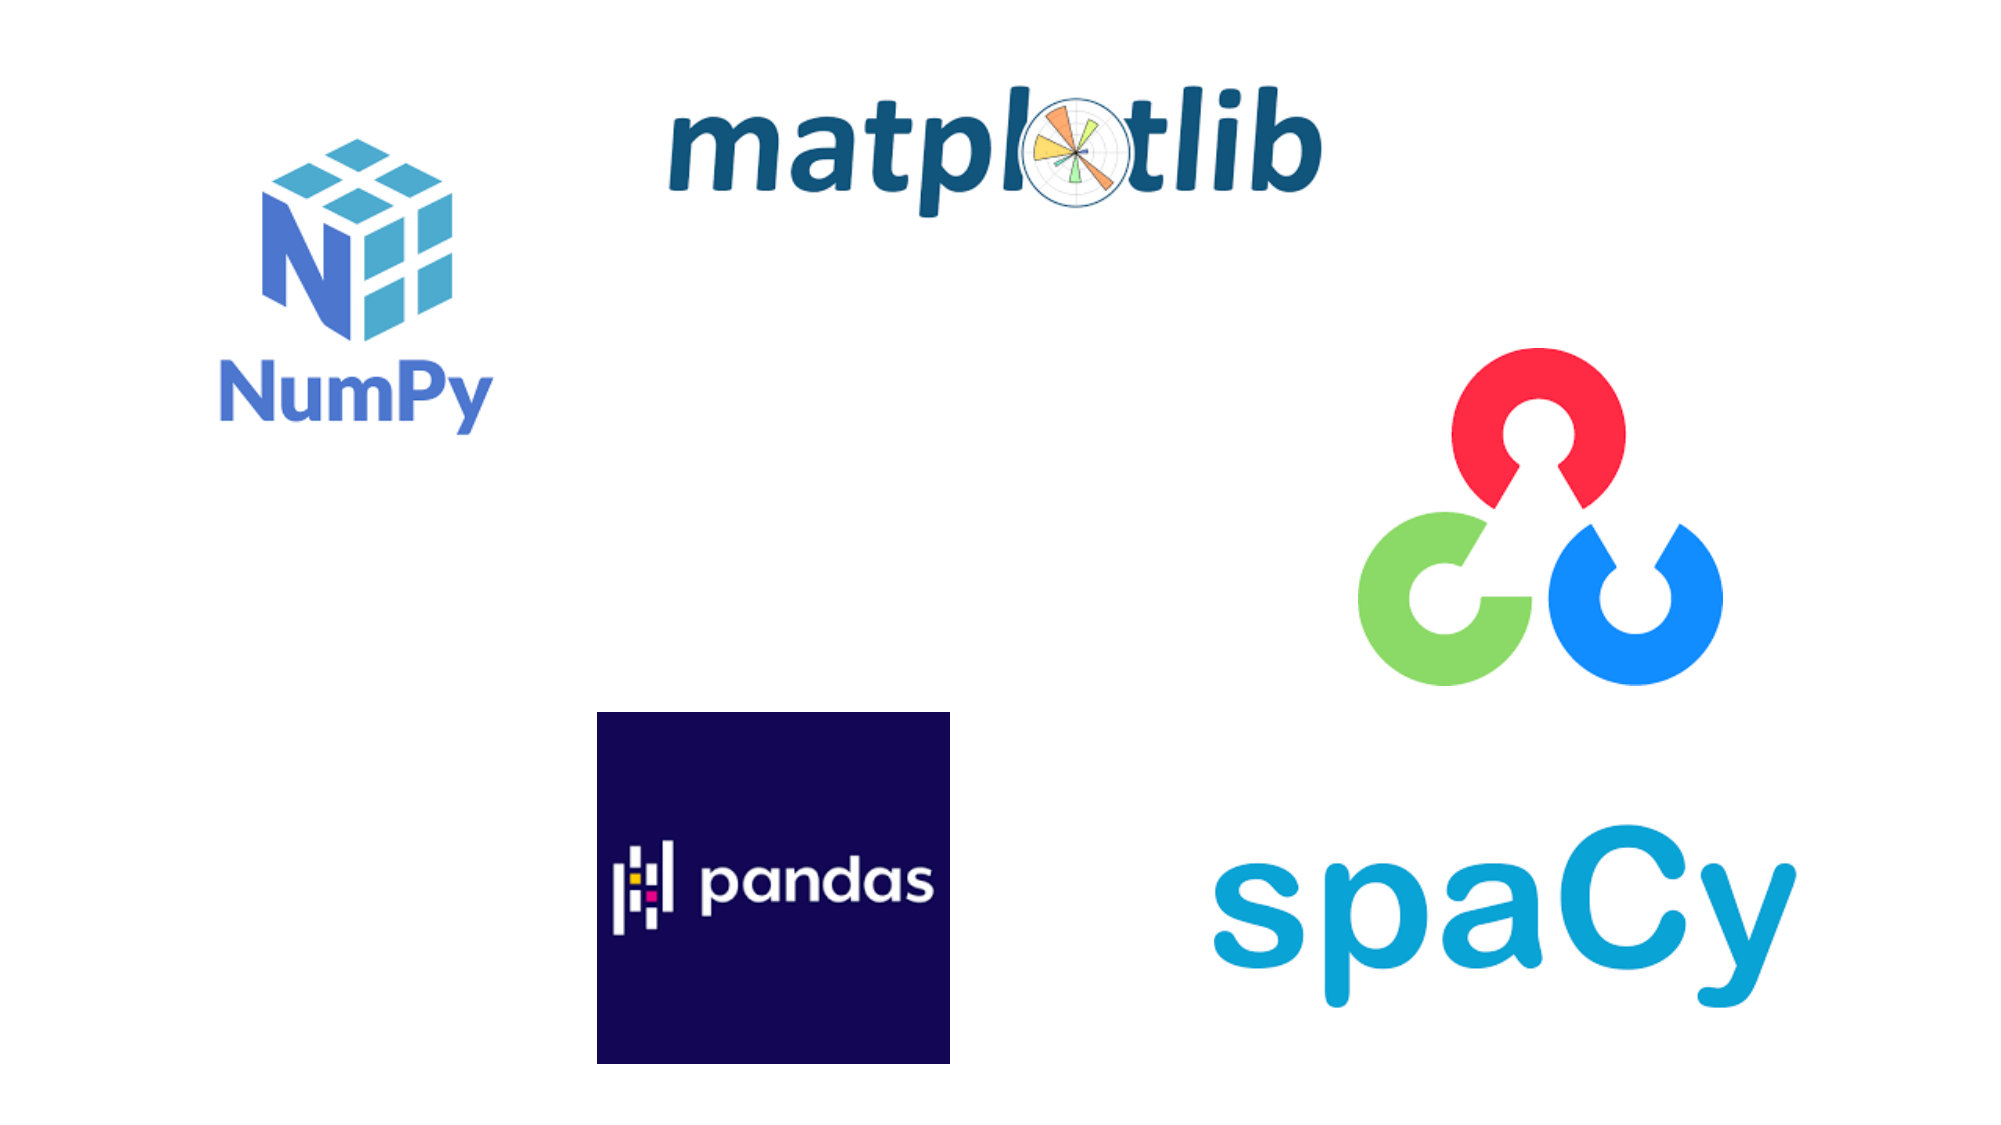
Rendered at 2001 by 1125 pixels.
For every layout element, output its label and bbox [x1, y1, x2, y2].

picture [1358, 348, 1723, 686]
picture [1214, 812, 1803, 1022]
picture [641, 62, 1359, 235]
picture [597, 712, 950, 1065]
picture [181, 112, 534, 465]
